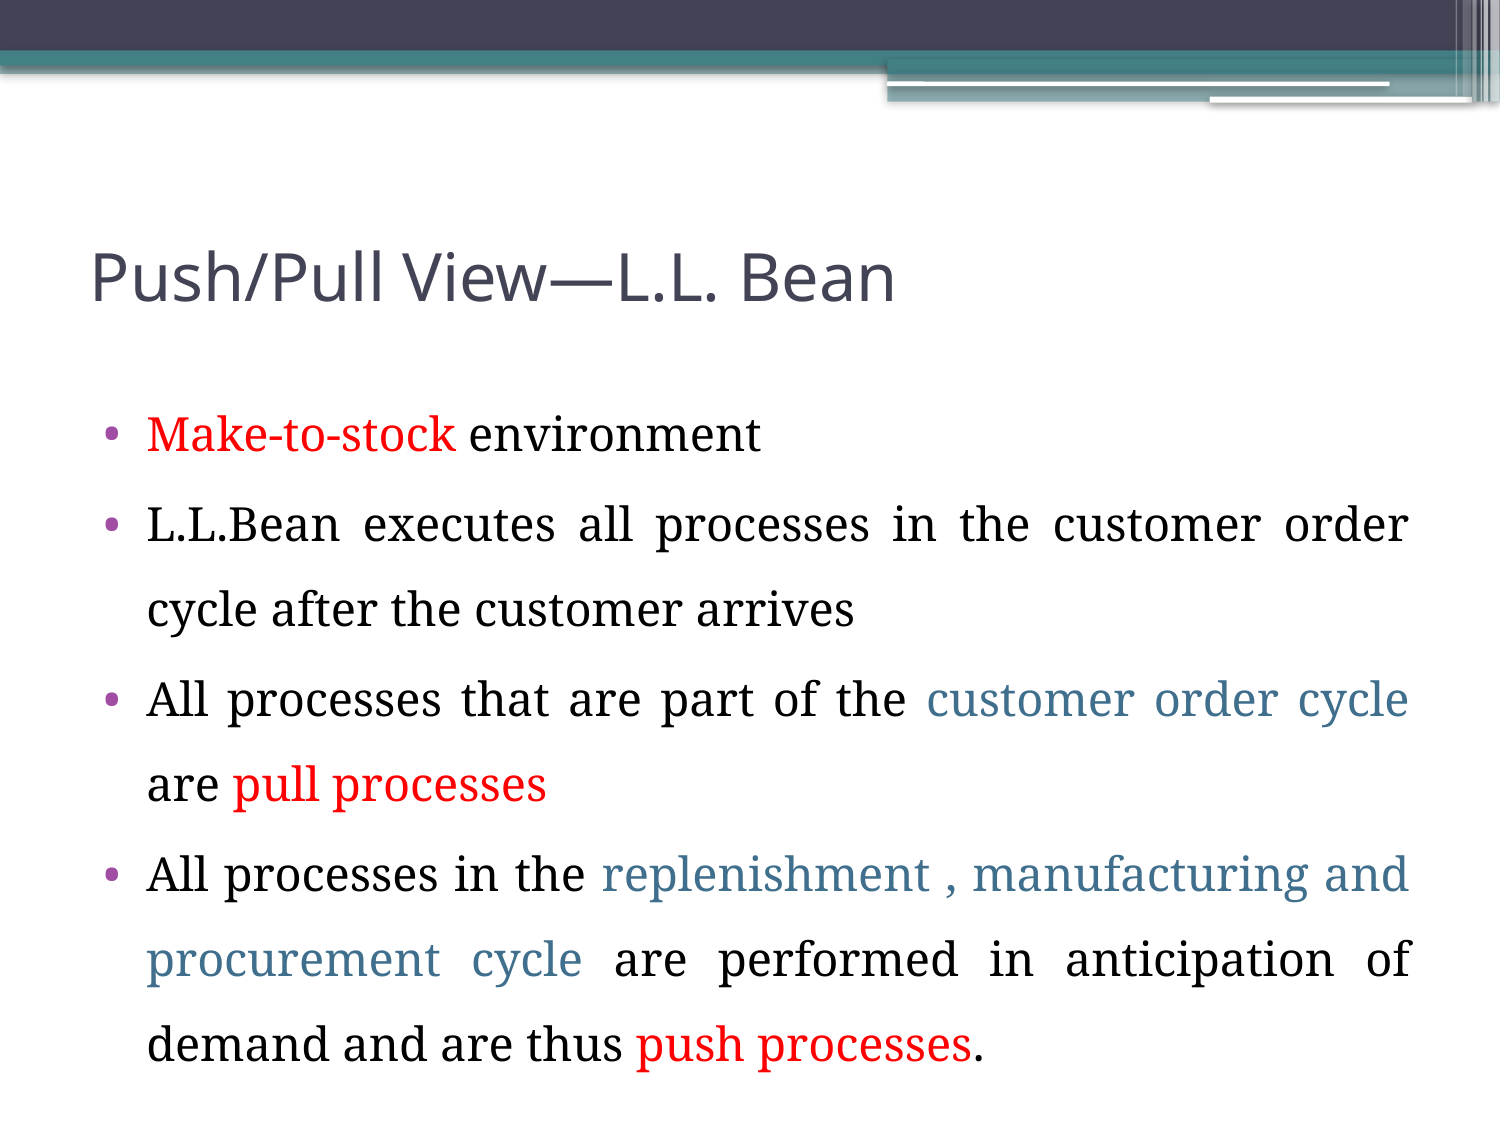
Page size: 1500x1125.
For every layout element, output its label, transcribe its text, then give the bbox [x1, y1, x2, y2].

title Push/Pull View—L.L. Bean [75, 187, 1425, 363]
list Make-to-stock environment L.L.Bean executes all processes in the customer order cycle after the customer arrives All processes that are part of the customer order cycle are pull processes All processes in the replenishment , manufacturing and procurement cycle are performed in anticipation of demand and are thus push processes. [75, 368, 1425, 1079]
